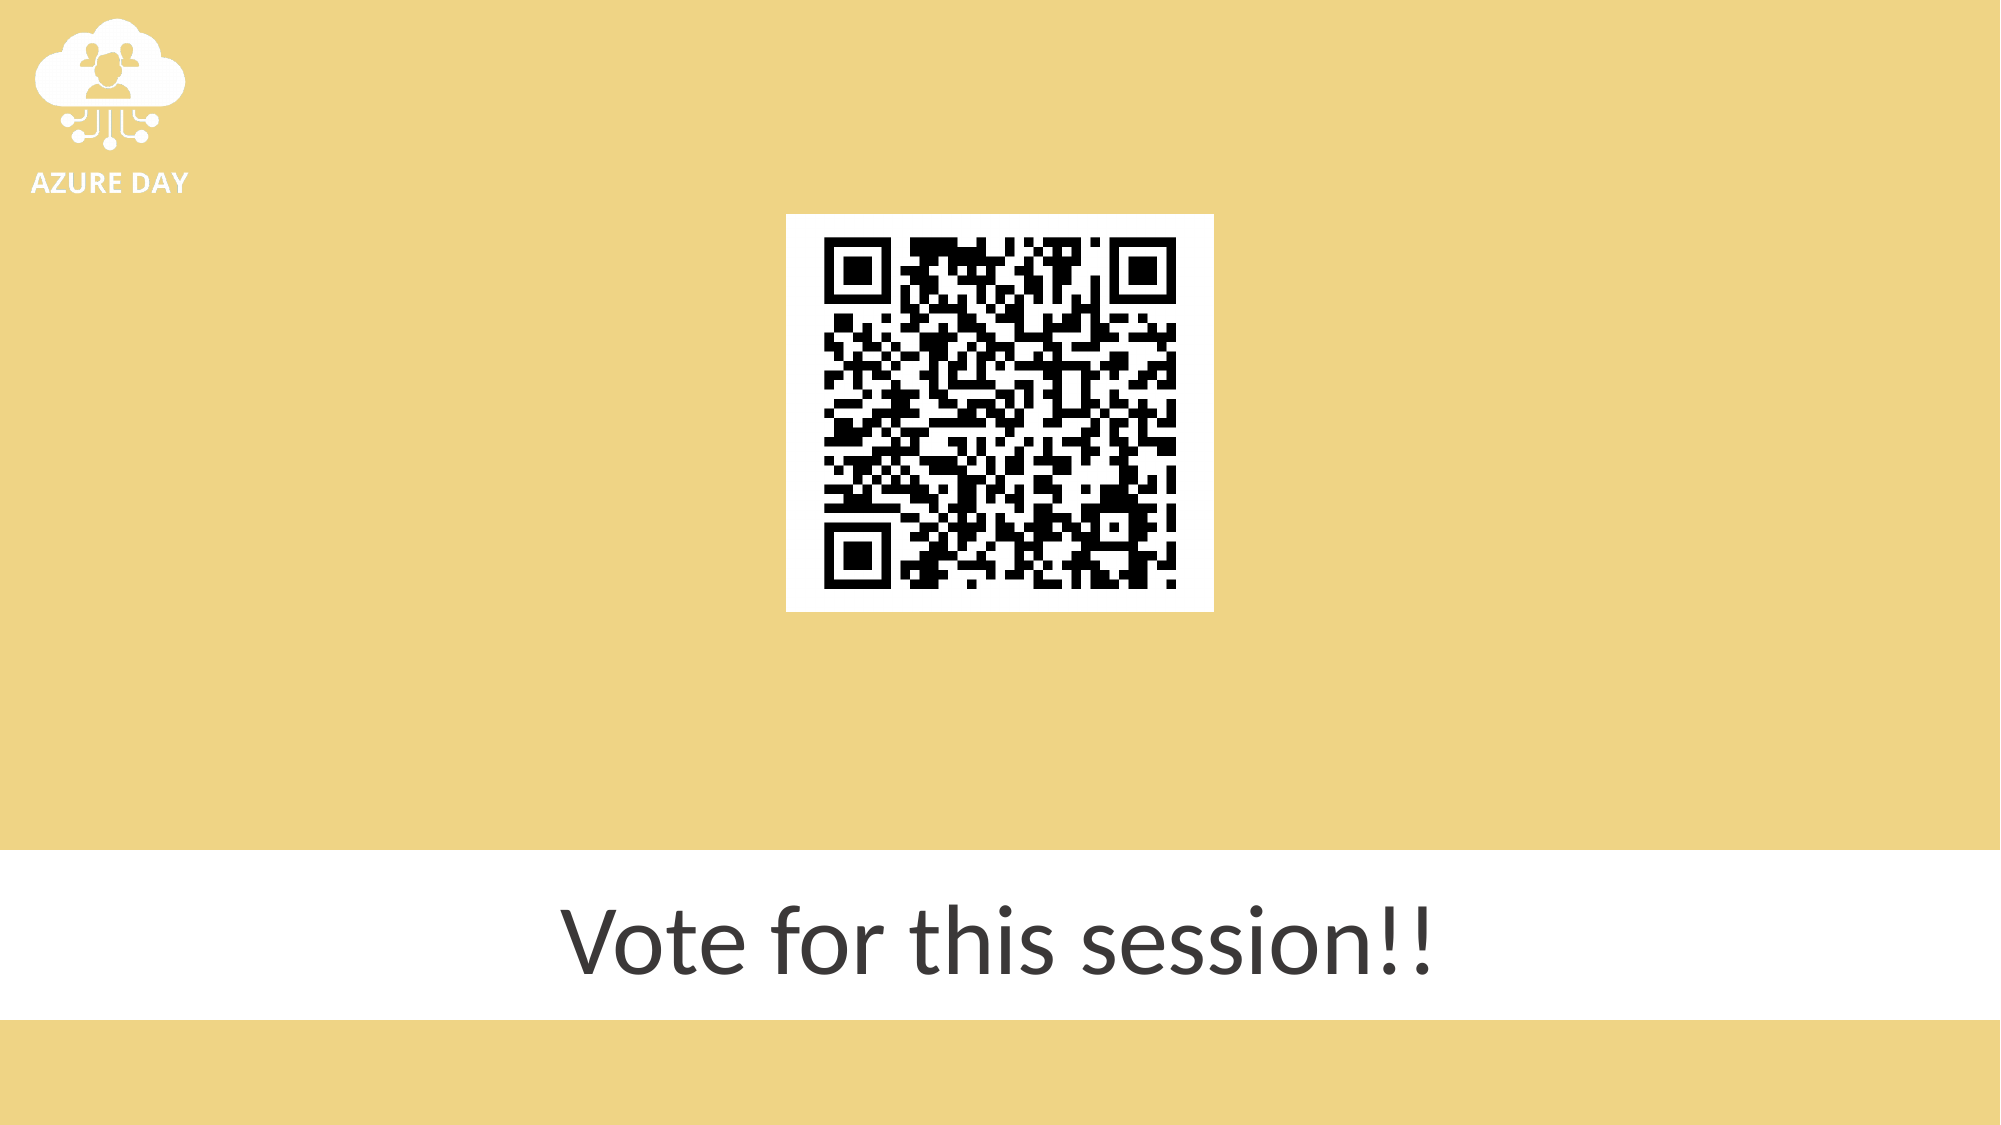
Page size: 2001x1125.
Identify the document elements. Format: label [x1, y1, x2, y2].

picture [786, 214, 1214, 612]
picture [0, 0, 219, 216]
